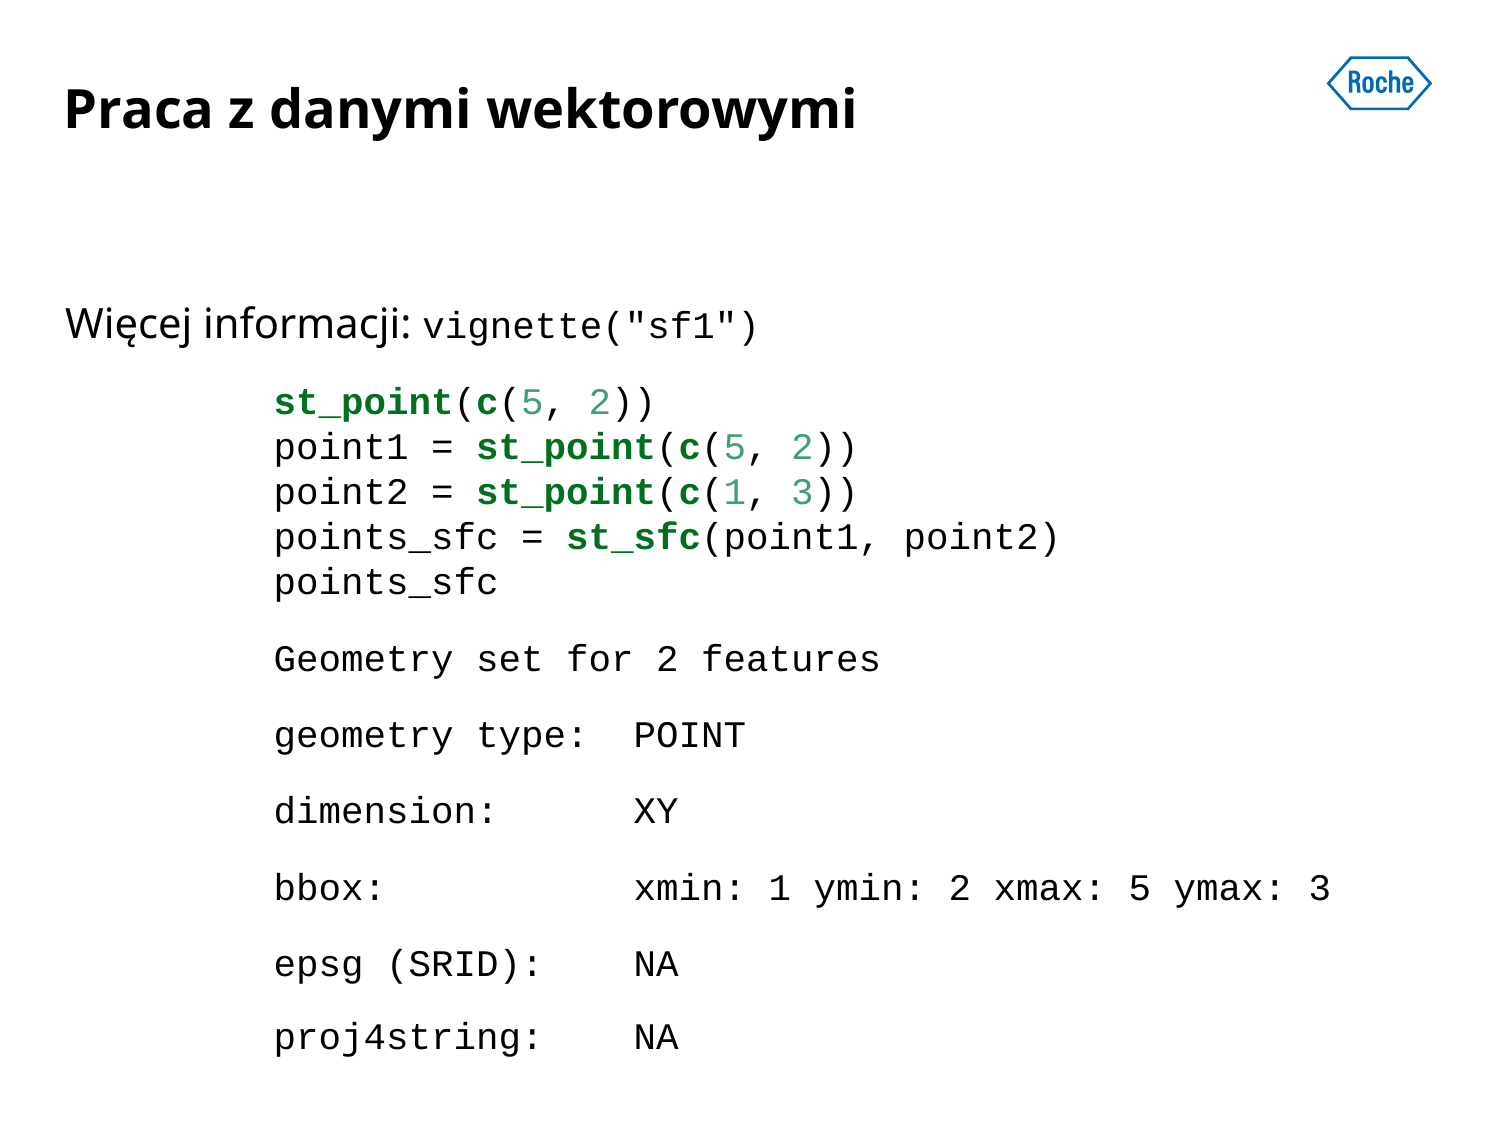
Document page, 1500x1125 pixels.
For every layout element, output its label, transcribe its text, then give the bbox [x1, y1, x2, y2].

title Praca z danymi wektorowymi [63, 74, 1272, 290]
list Więcej informacji: vignette("sf1") st_point(c(5, 2)) point1 = st_point(c(5, 2)) point2 = st_point(c(1, 3)) points_sfc = st_sfc(point1, point2) points_sfc Geometry set for 2 features geometry type: POINT dimension: XY bbox: xmin: 1 ymin: 2 xmax: 5 ymax: 3 epsg (SRID): NA proj4string: NA [65, 296, 1436, 1030]
